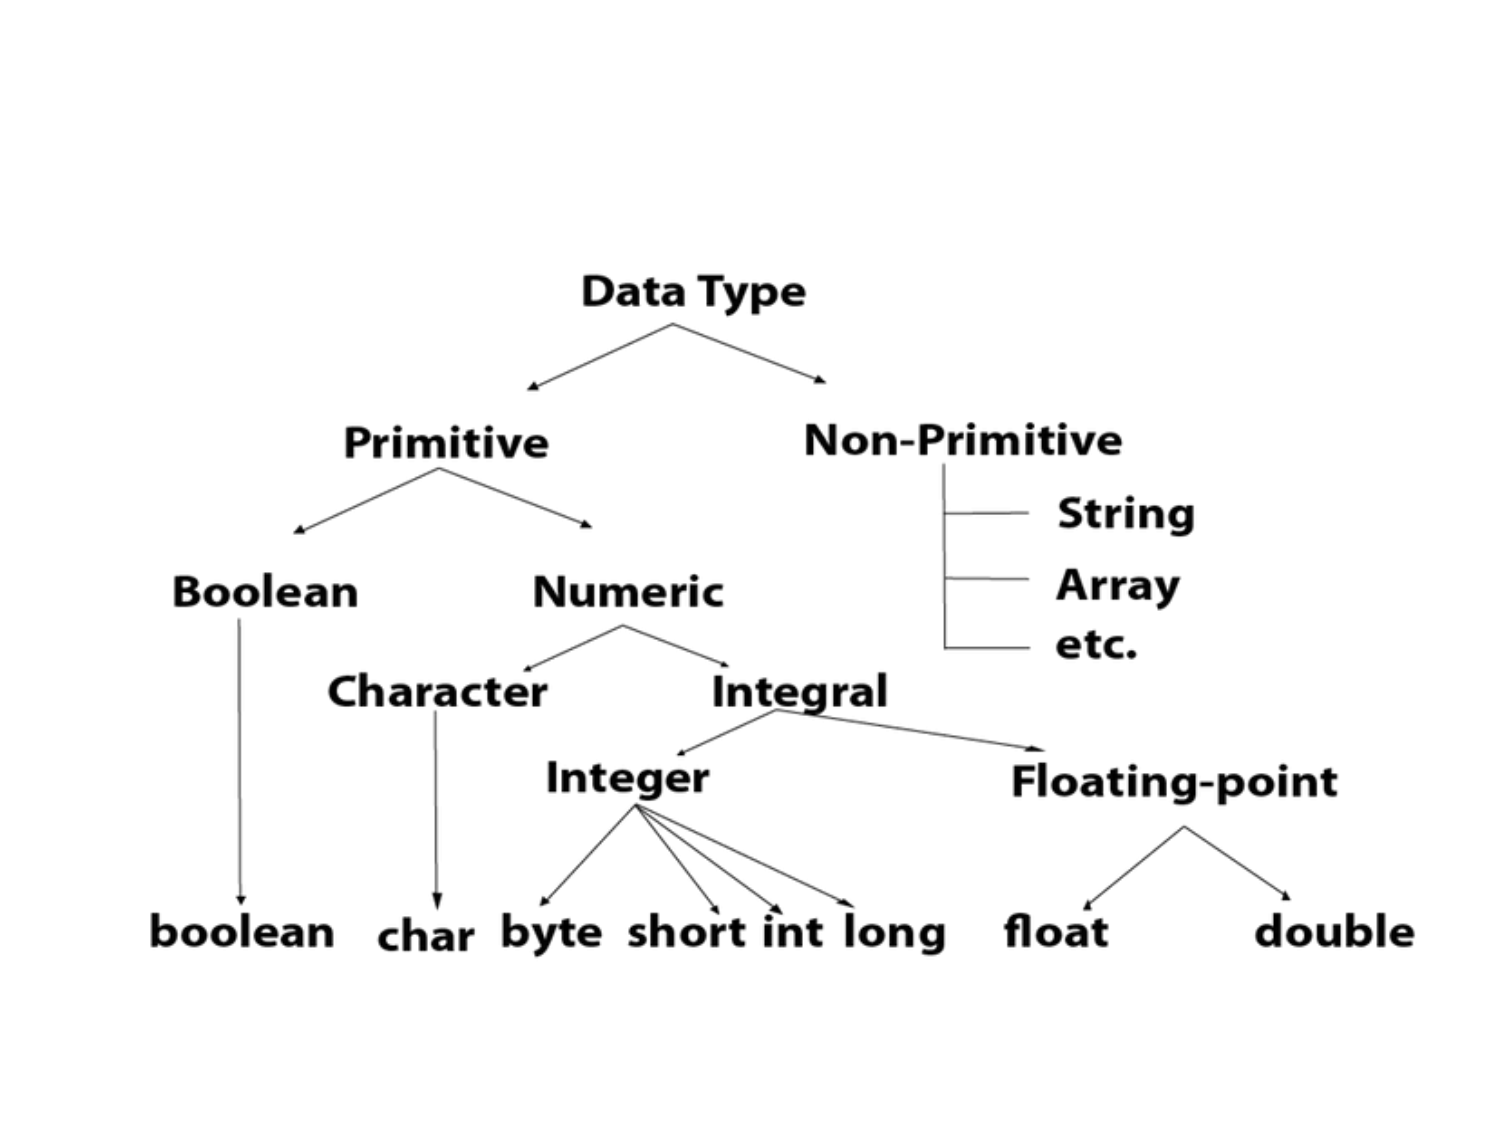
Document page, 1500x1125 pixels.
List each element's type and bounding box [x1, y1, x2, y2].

list [149, 266, 1417, 965]
